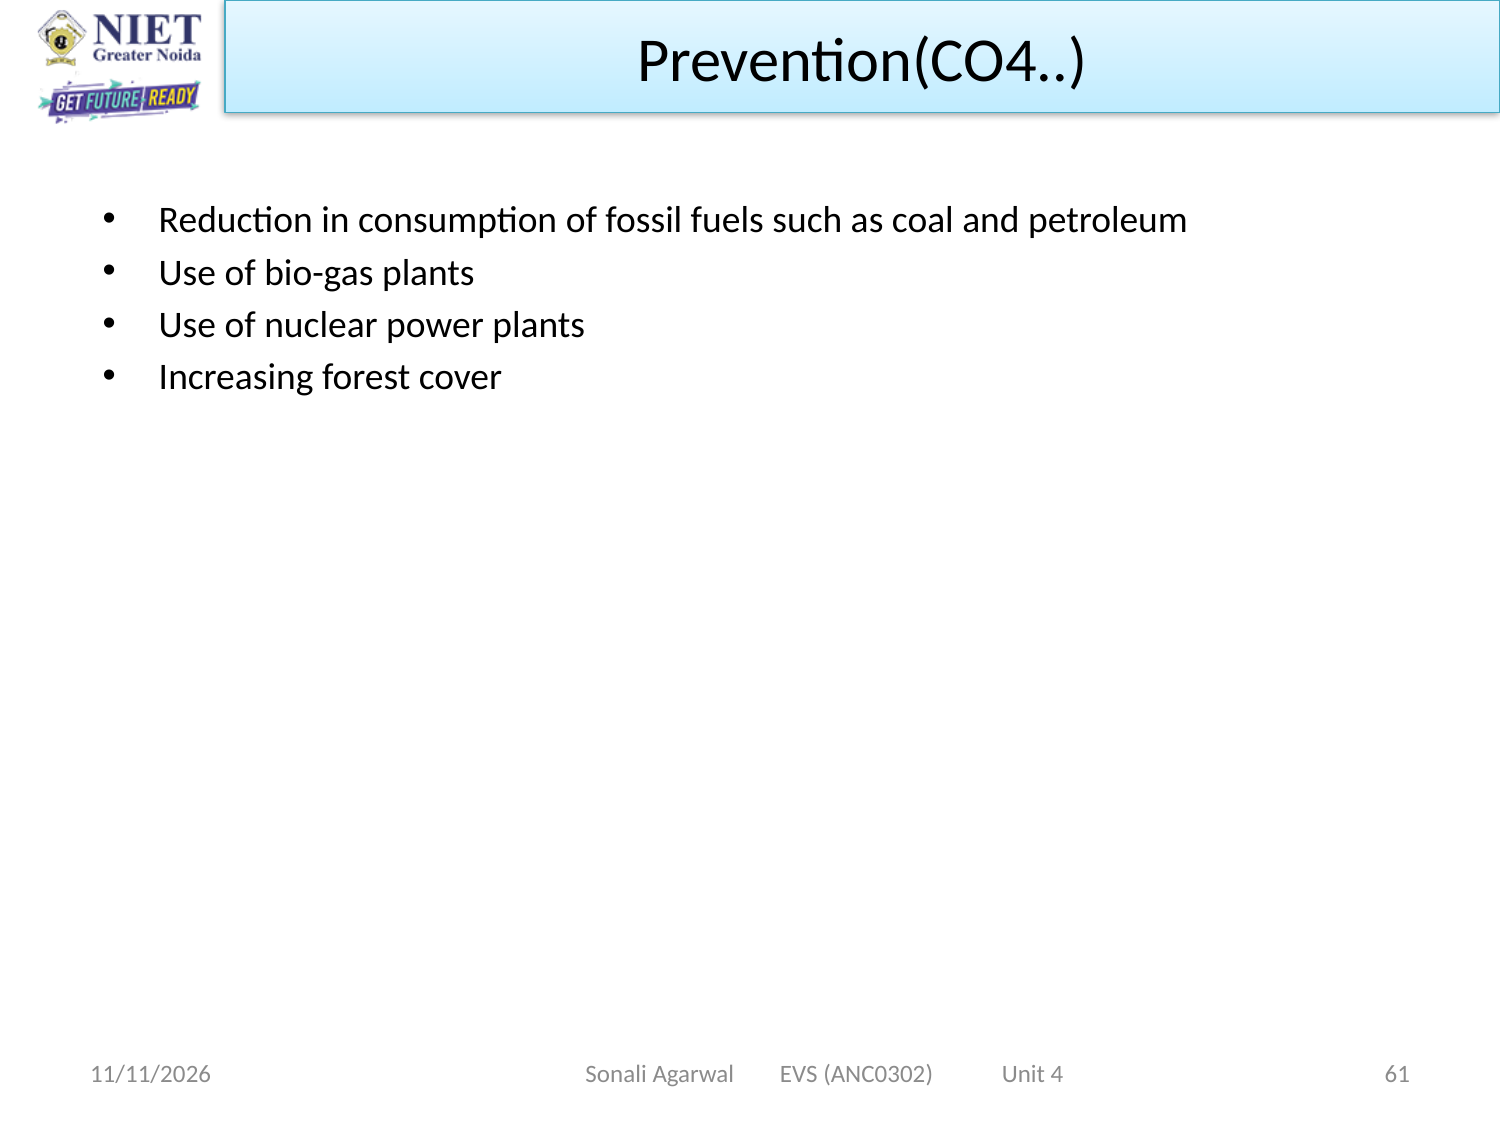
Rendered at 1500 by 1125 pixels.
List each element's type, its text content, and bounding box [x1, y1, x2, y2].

text_box Prevention(CO4..) [238, 0, 1500, 113]
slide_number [75, 1042, 412, 1103]
footer Sonali Agarwal EVS (ANC0302) Unit 4 [412, 1042, 1074, 1103]
list Reduction in consumption of fossil fuels such as coal and petroleum Use of bio-gas plants Use of nuclear power plants Increasing forest cover [87, 187, 1438, 930]
slide_number 61 [1074, 1042, 1425, 1103]
picture [0, 0, 238, 135]
